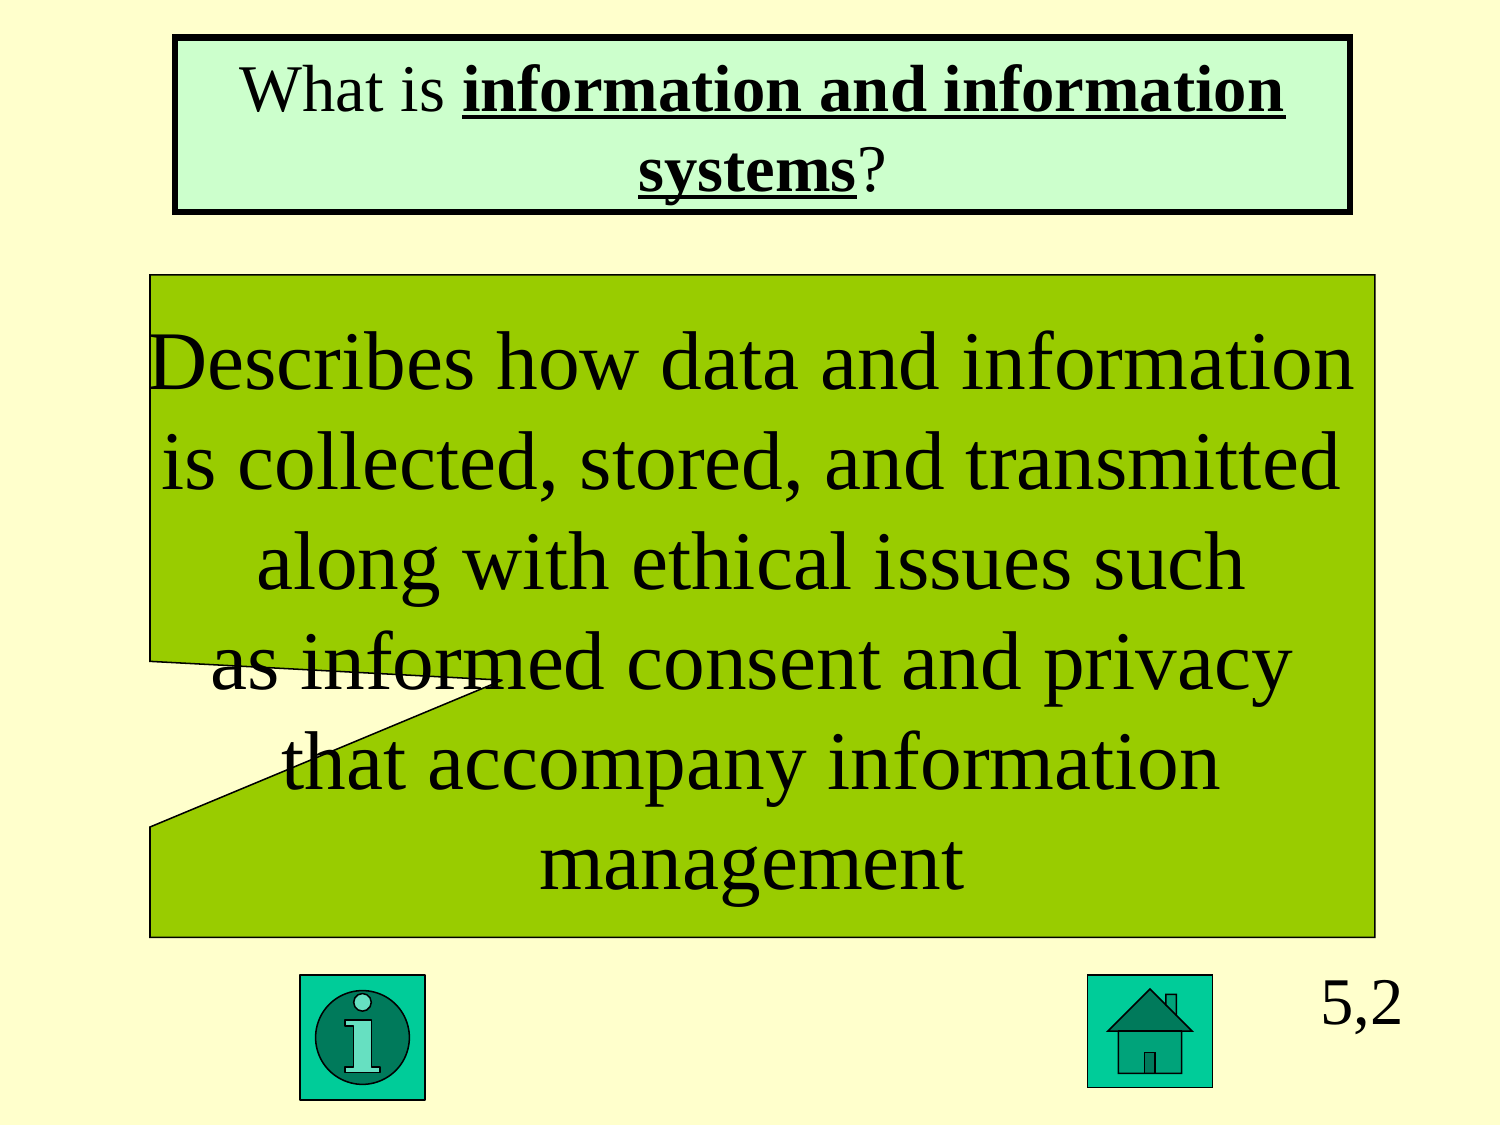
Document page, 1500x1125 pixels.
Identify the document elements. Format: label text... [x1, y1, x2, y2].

text_box What is information and information systems? [174, 37, 1350, 213]
subtitle 5,2 [1224, 949, 1500, 1125]
text_box [1087, 975, 1213, 1088]
text_box Describes how data and information is collected, stored, and transmitted along with ethical issues such as informed consent and privacy that accompany information management [150, 274, 1375, 938]
text_box [300, 975, 426, 1101]
